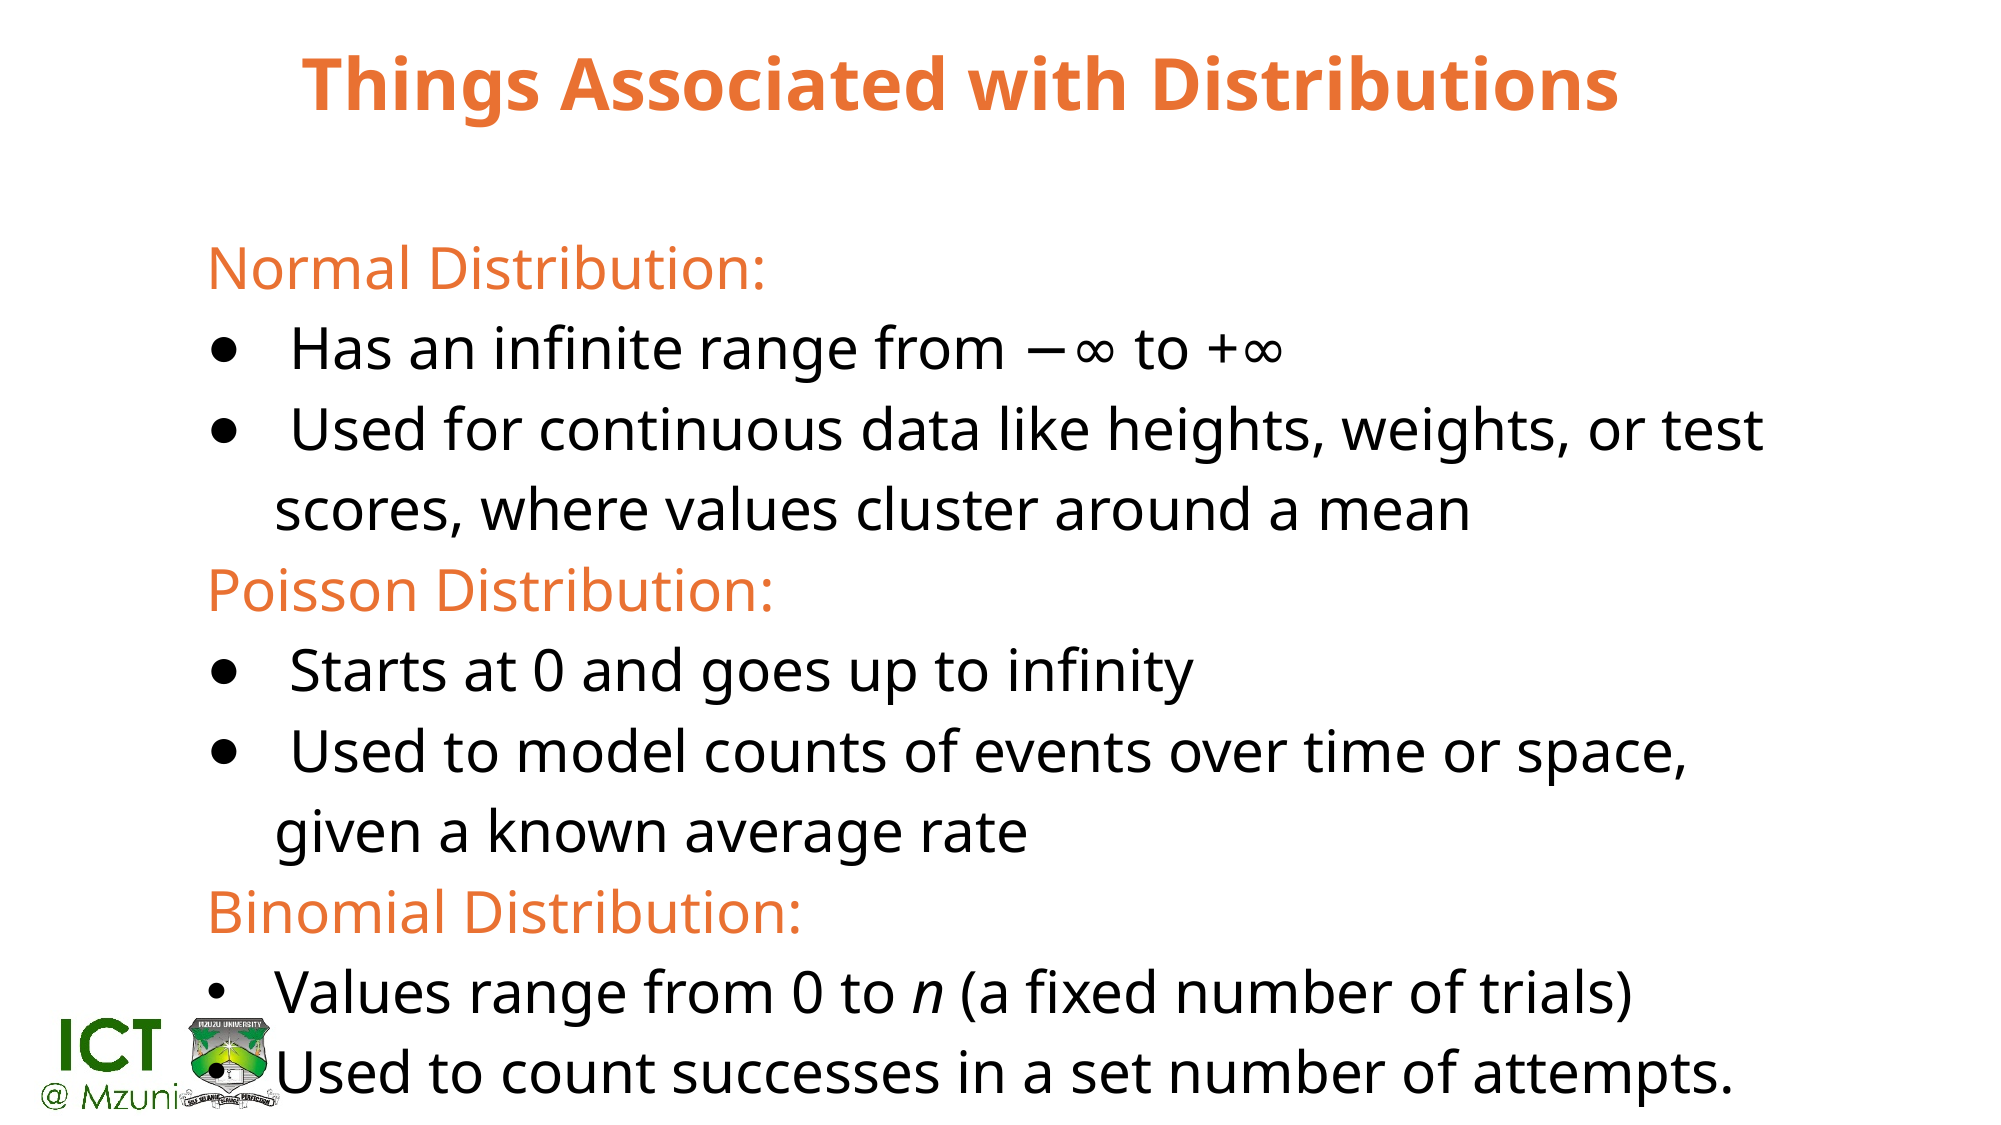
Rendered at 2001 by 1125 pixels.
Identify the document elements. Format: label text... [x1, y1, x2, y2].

picture [34, 1010, 287, 1116]
title Things Associated with Distributions [286, 23, 1864, 141]
list Normal Distribution: Has an infinite range from −∞ to +∞ Used for continuous data like heights, weights, or test scores, where values cluster around a mean Poisson Distribution: Starts at 0 and goes up to infinity Used to model counts of events over time or space, given a known average rate Binomial Distribution: Values range from 0 to n (a fixed number of trials) Used to count successes in a set number of attempts. [159, 205, 1842, 1083]
